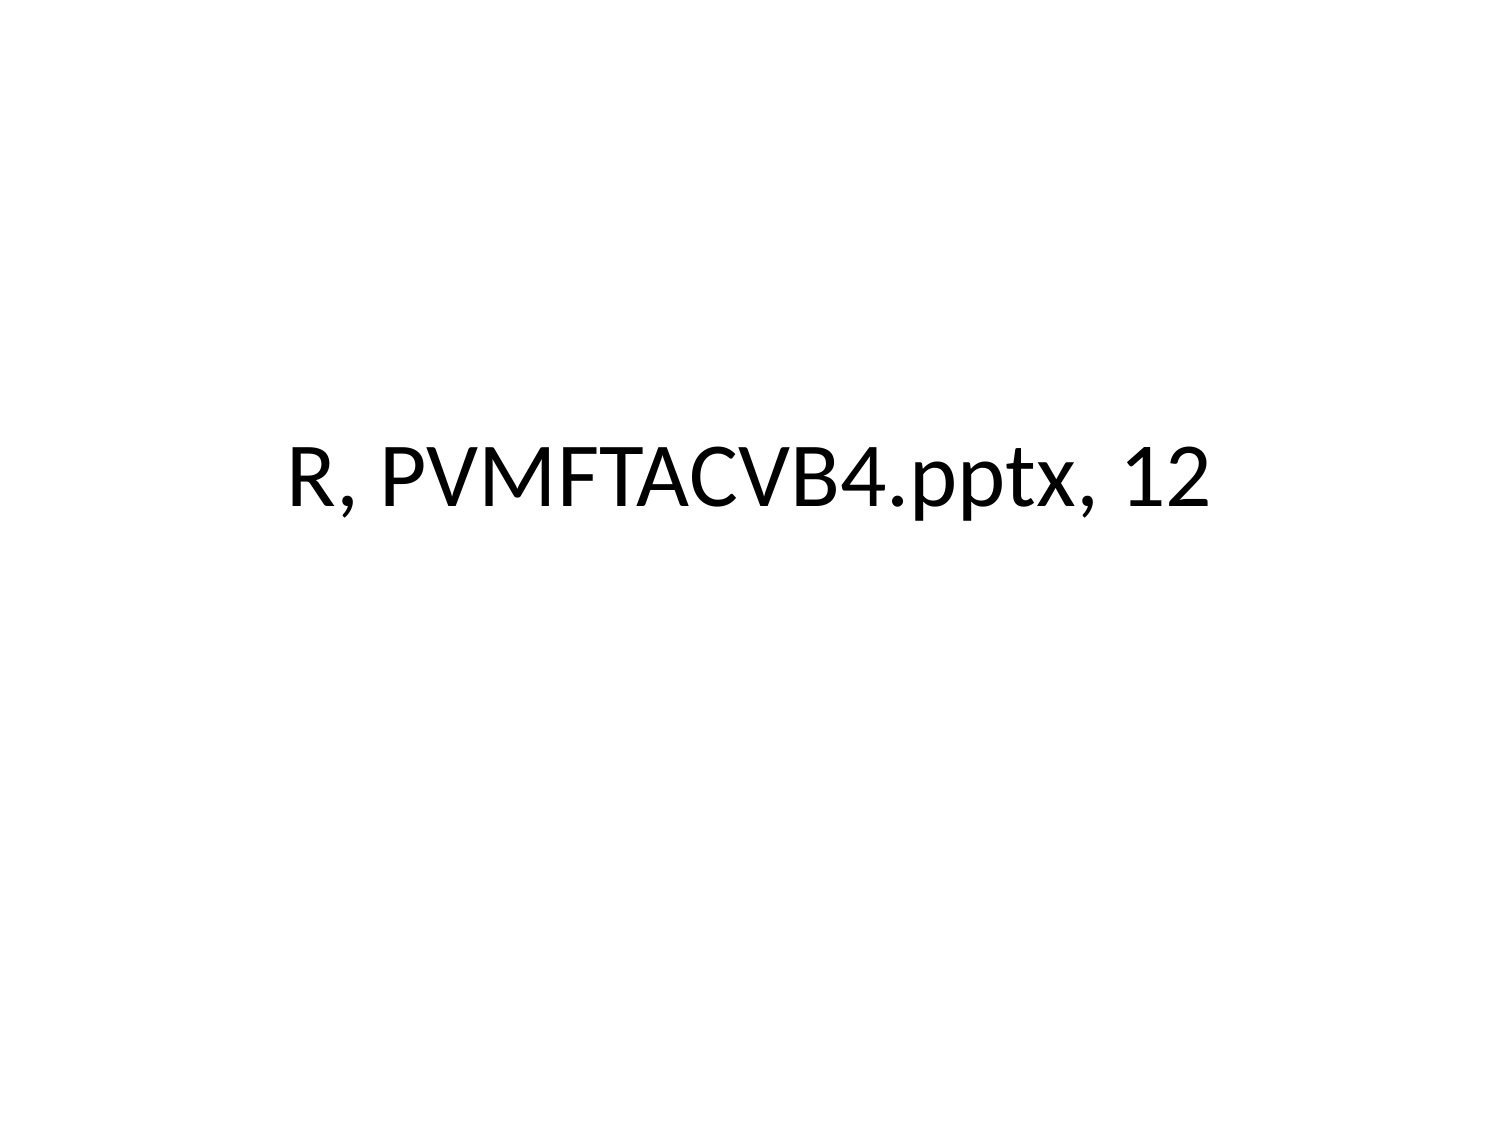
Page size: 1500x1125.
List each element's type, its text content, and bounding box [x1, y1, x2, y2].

title R, PVMFTACVB4.pptx, 12 [112, 349, 1388, 591]
